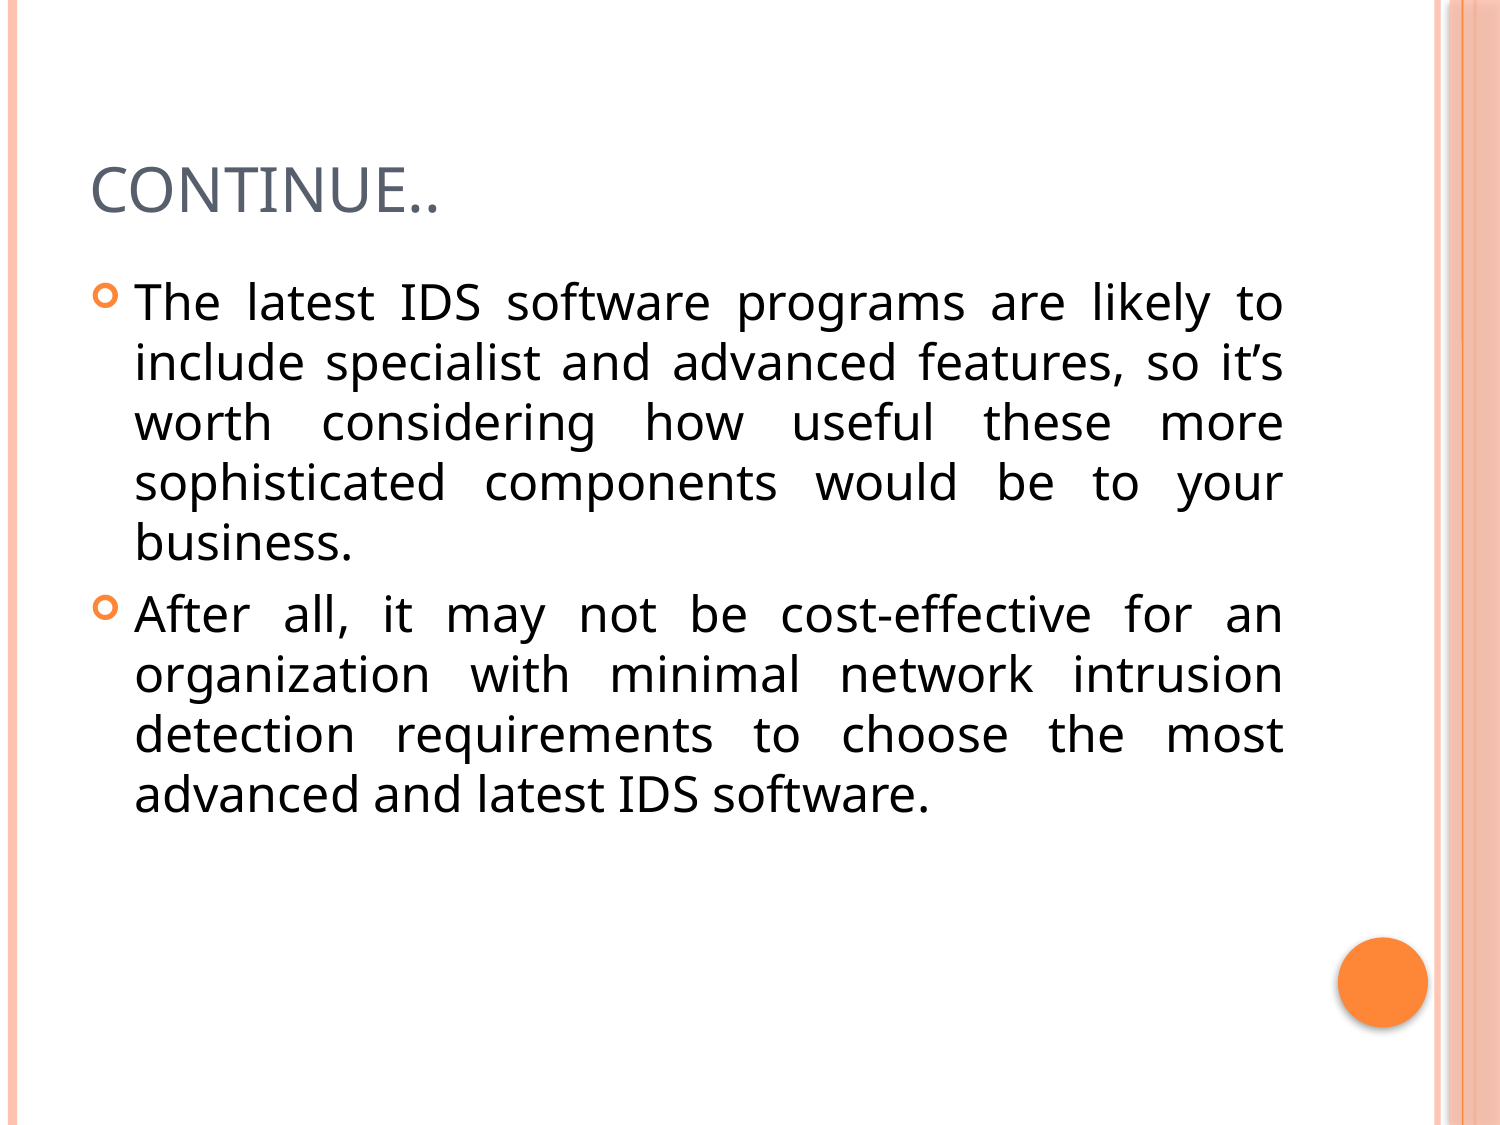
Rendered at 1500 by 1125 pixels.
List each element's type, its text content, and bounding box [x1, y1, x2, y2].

list The latest IDS software programs are likely to include specialist and advanced features, so it’s worth considering how useful these more sophisticated components would be to your business. After all, it may not be cost-effective for an organization with minimal network intrusion detection requirements to choose the most advanced and latest IDS software. [75, 262, 1300, 1062]
title Continue.. [75, 45, 1300, 233]
